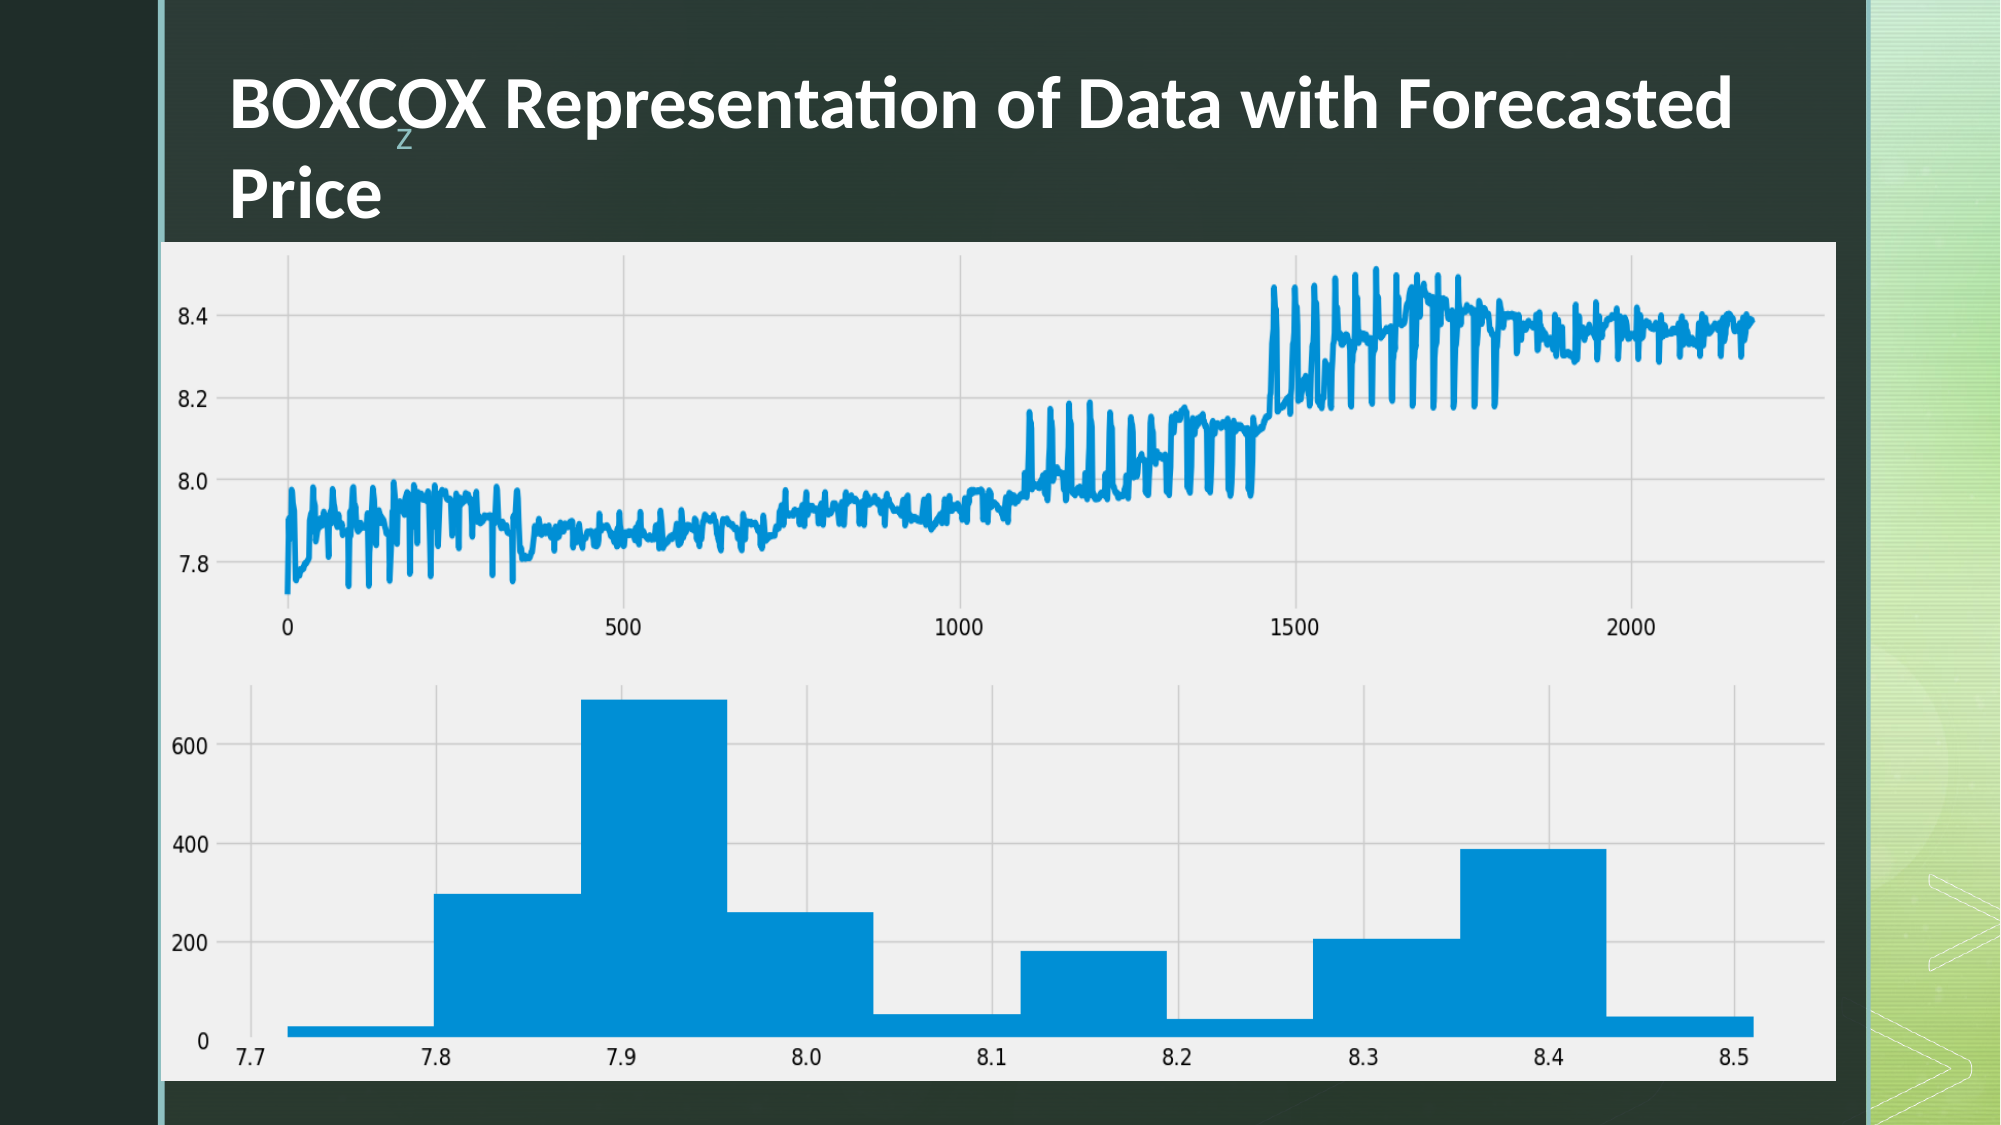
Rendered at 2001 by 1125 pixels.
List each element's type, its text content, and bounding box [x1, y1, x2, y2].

picture [1871, 0, 2001, 1125]
picture [161, 242, 1837, 1081]
text_box BOXCOX Representation of Data with Forecasted Price [214, 45, 1783, 241]
